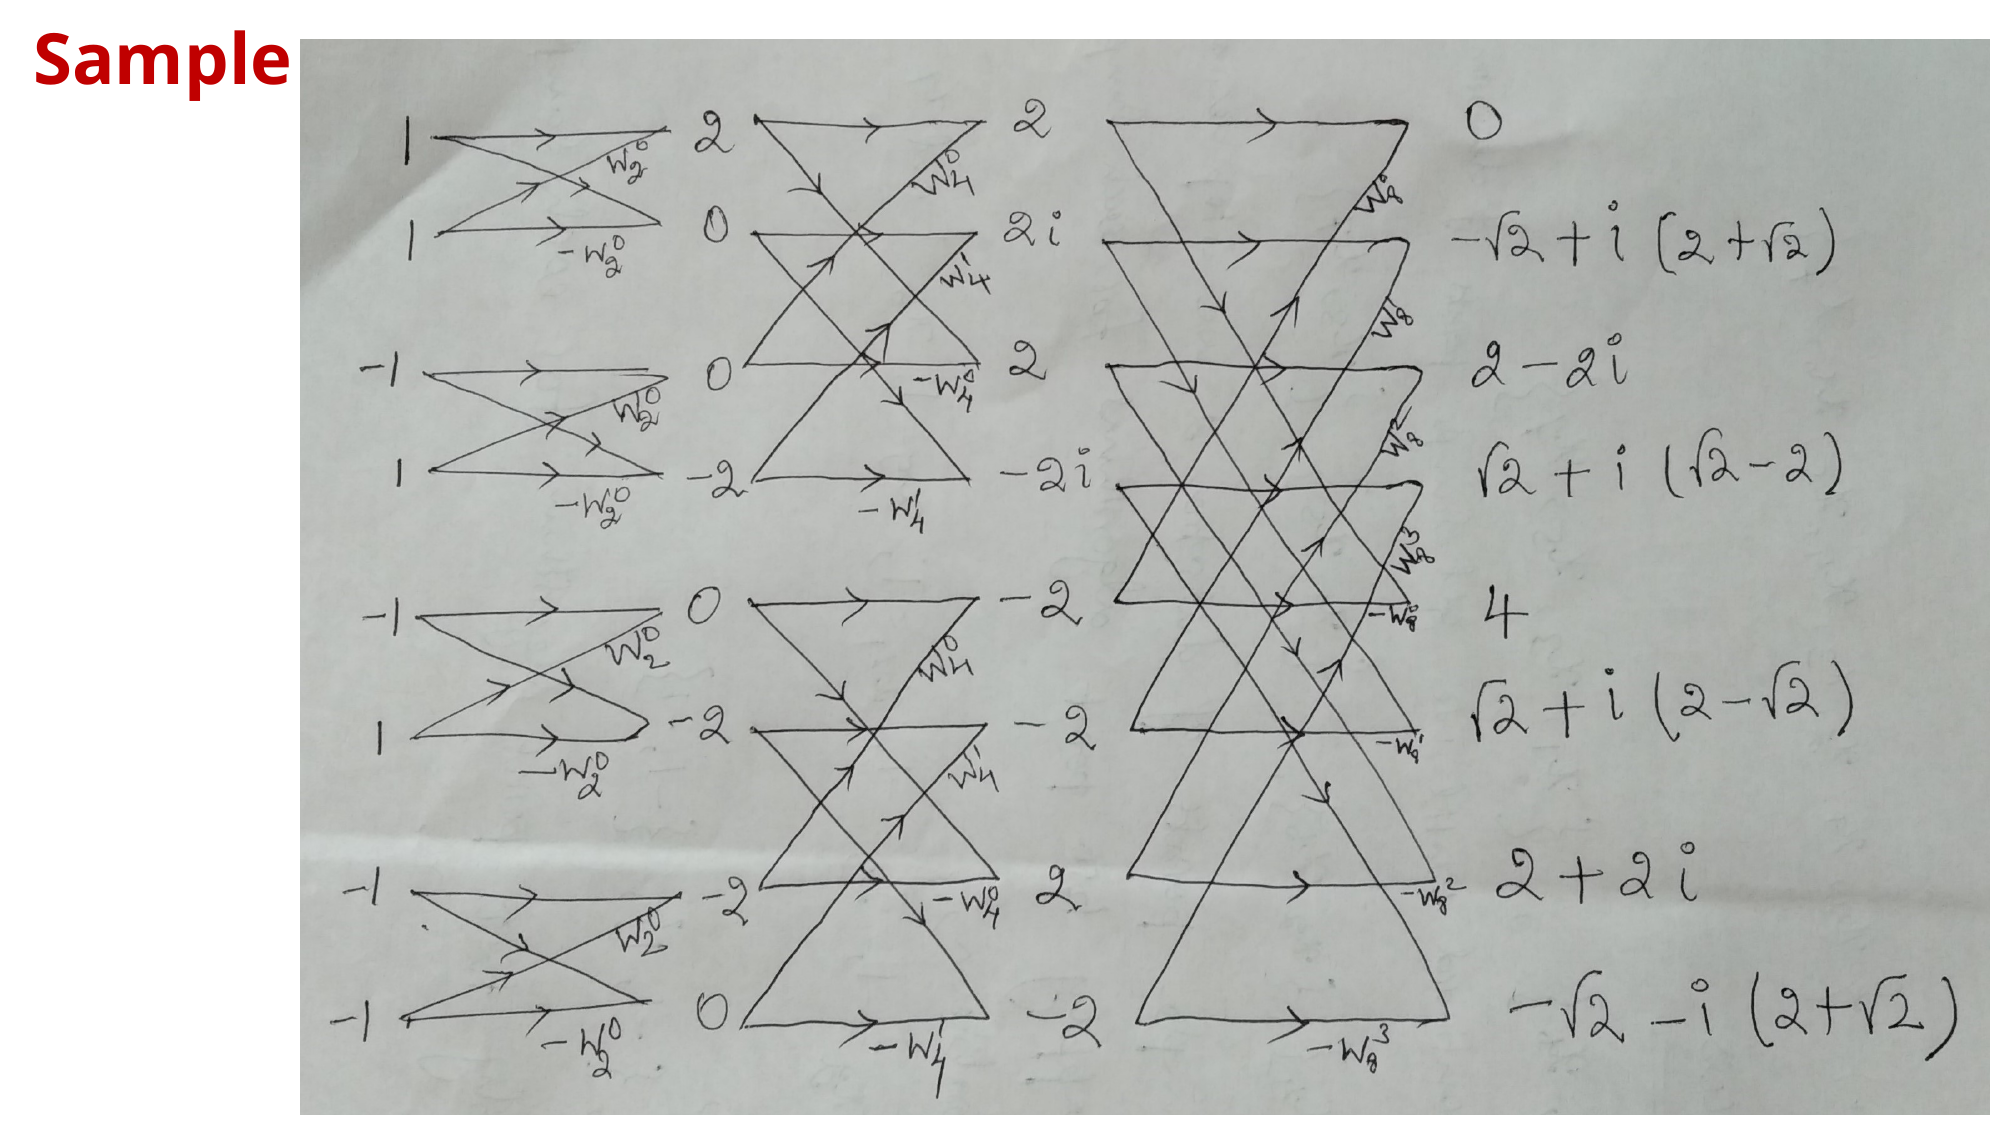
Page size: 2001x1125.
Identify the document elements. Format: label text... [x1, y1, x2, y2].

picture [300, 39, 1990, 1115]
title Sample [18, 15, 322, 109]
